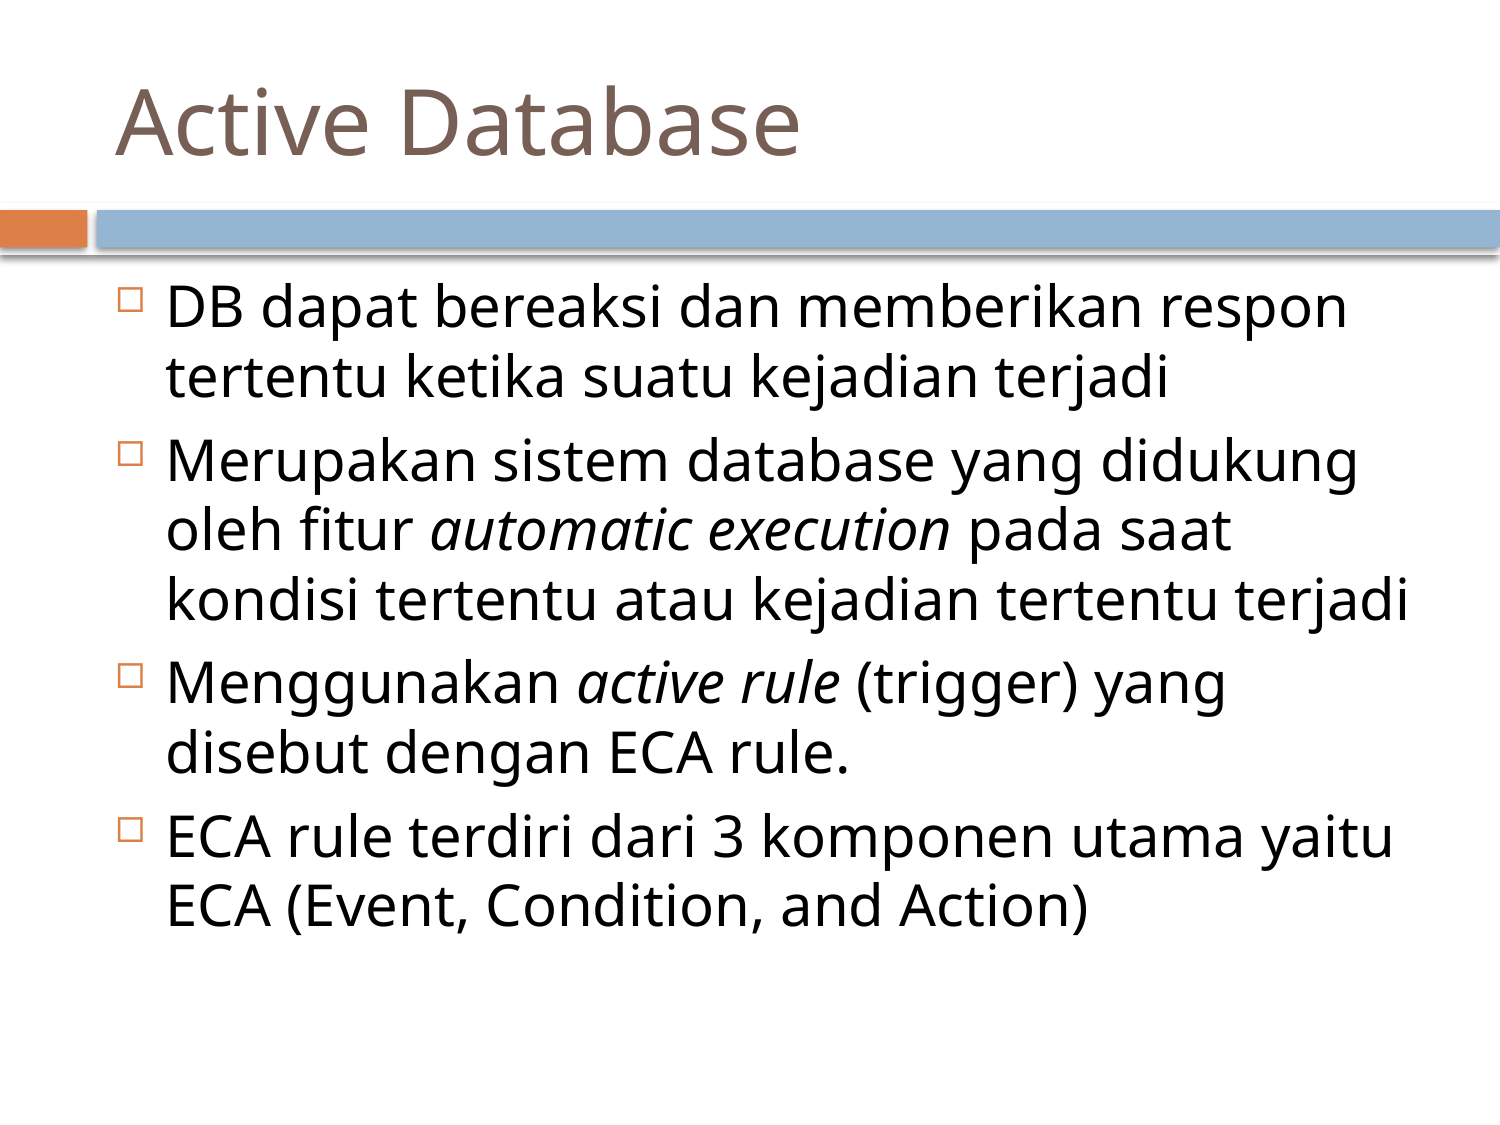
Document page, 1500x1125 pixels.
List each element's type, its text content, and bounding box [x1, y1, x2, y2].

title Active Database [100, 37, 1438, 200]
list DB dapat bereaksi dan memberikan respon tertentu ketika suatu kejadian terjadi Merupakan sistem database yang didukung oleh fitur automatic execution pada saat kondisi tertentu atau kejadian tertentu terjadi Menggunakan active rule (trigger) yang disebut dengan ECA rule. ECA rule terdiri dari 3 komponen utama yaitu ECA (Event, Condition, and Action) [100, 262, 1438, 1000]
